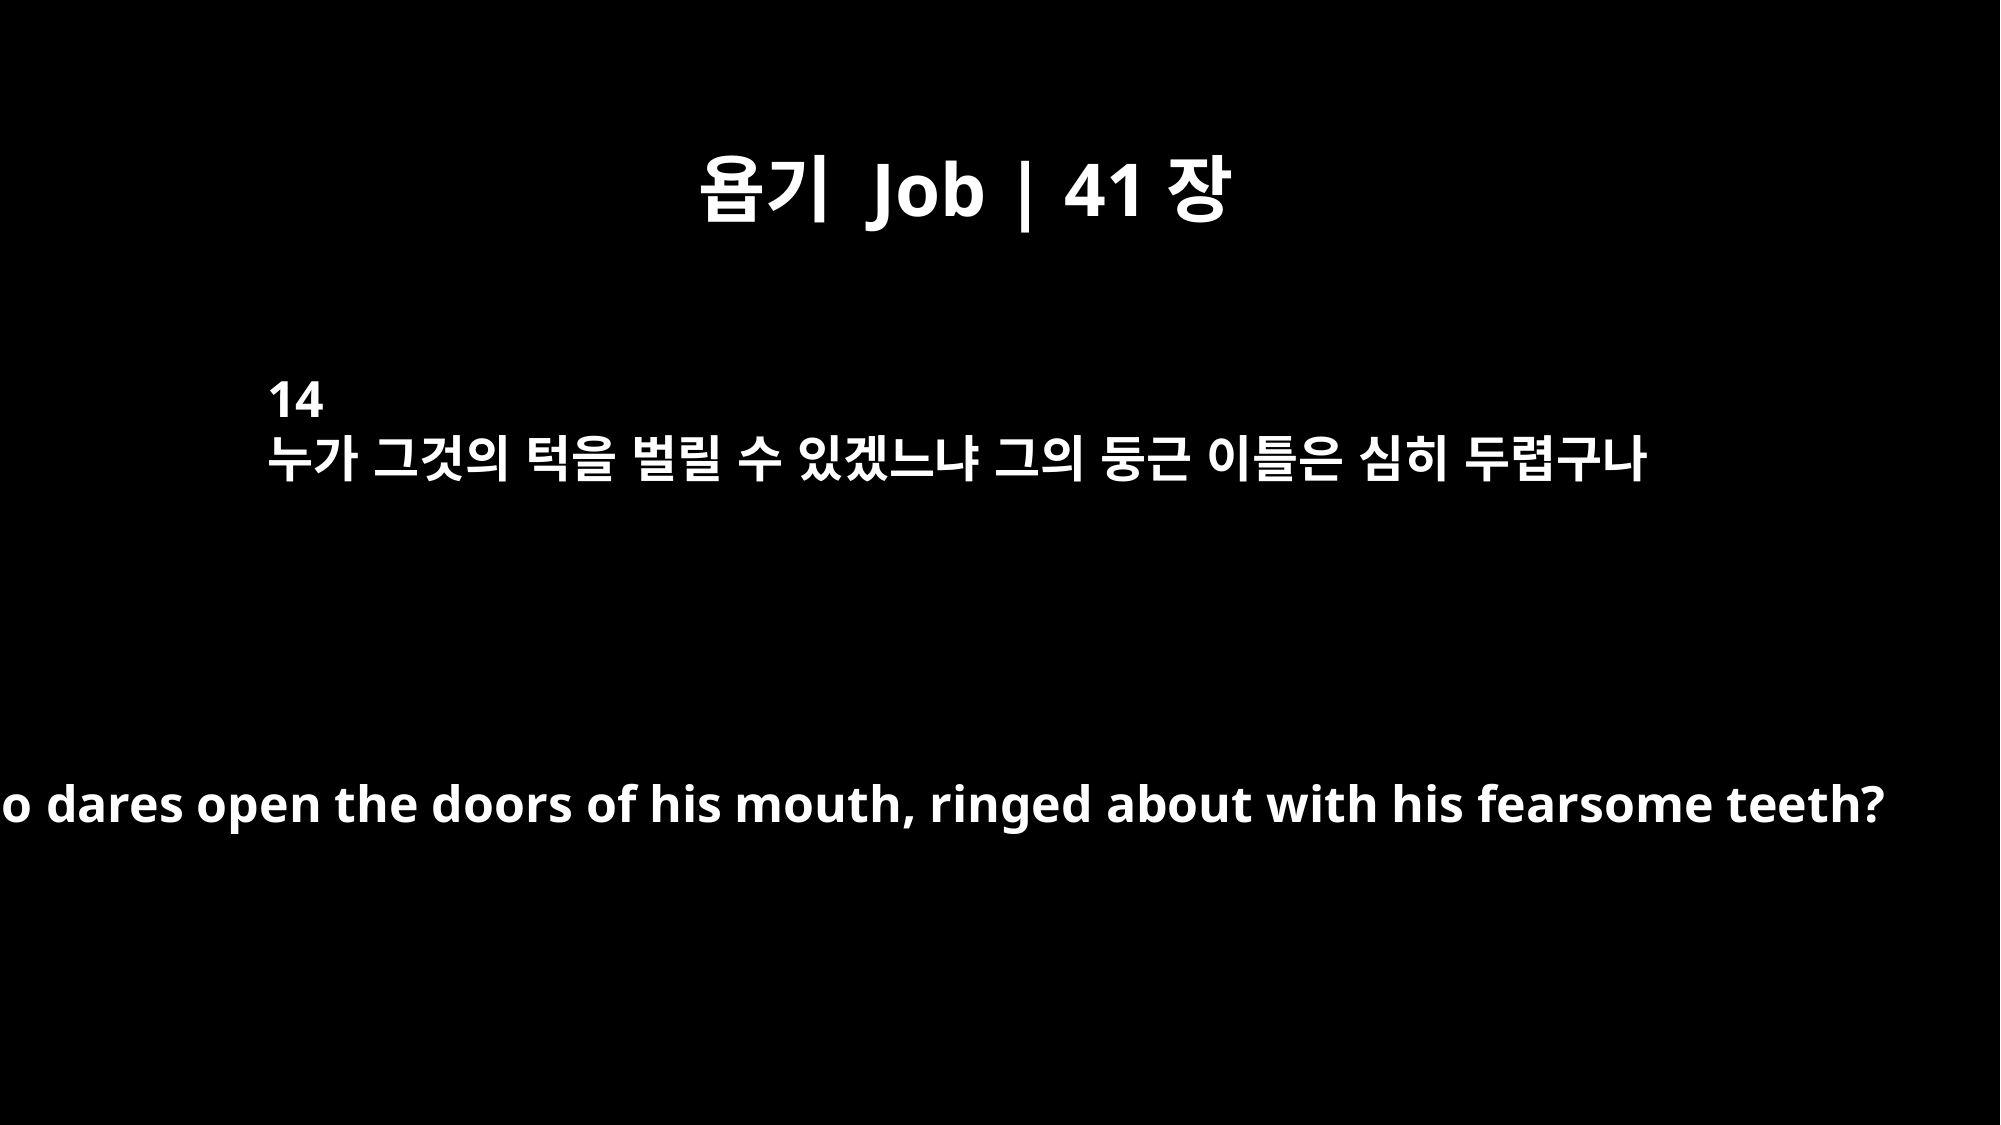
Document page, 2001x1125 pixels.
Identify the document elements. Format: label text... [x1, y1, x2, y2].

text_box 14 누가 그것의 턱을 벌릴 수 있겠느냐 그의 둥근 이틀은 심히 두렵구나 [252, 359, 1665, 495]
text_box 욥기 Job | 41장 [683, 136, 1249, 239]
text_box Who dares open the doors of his mouth, ringed about with his fearsome teeth? [0, 764, 1902, 840]
